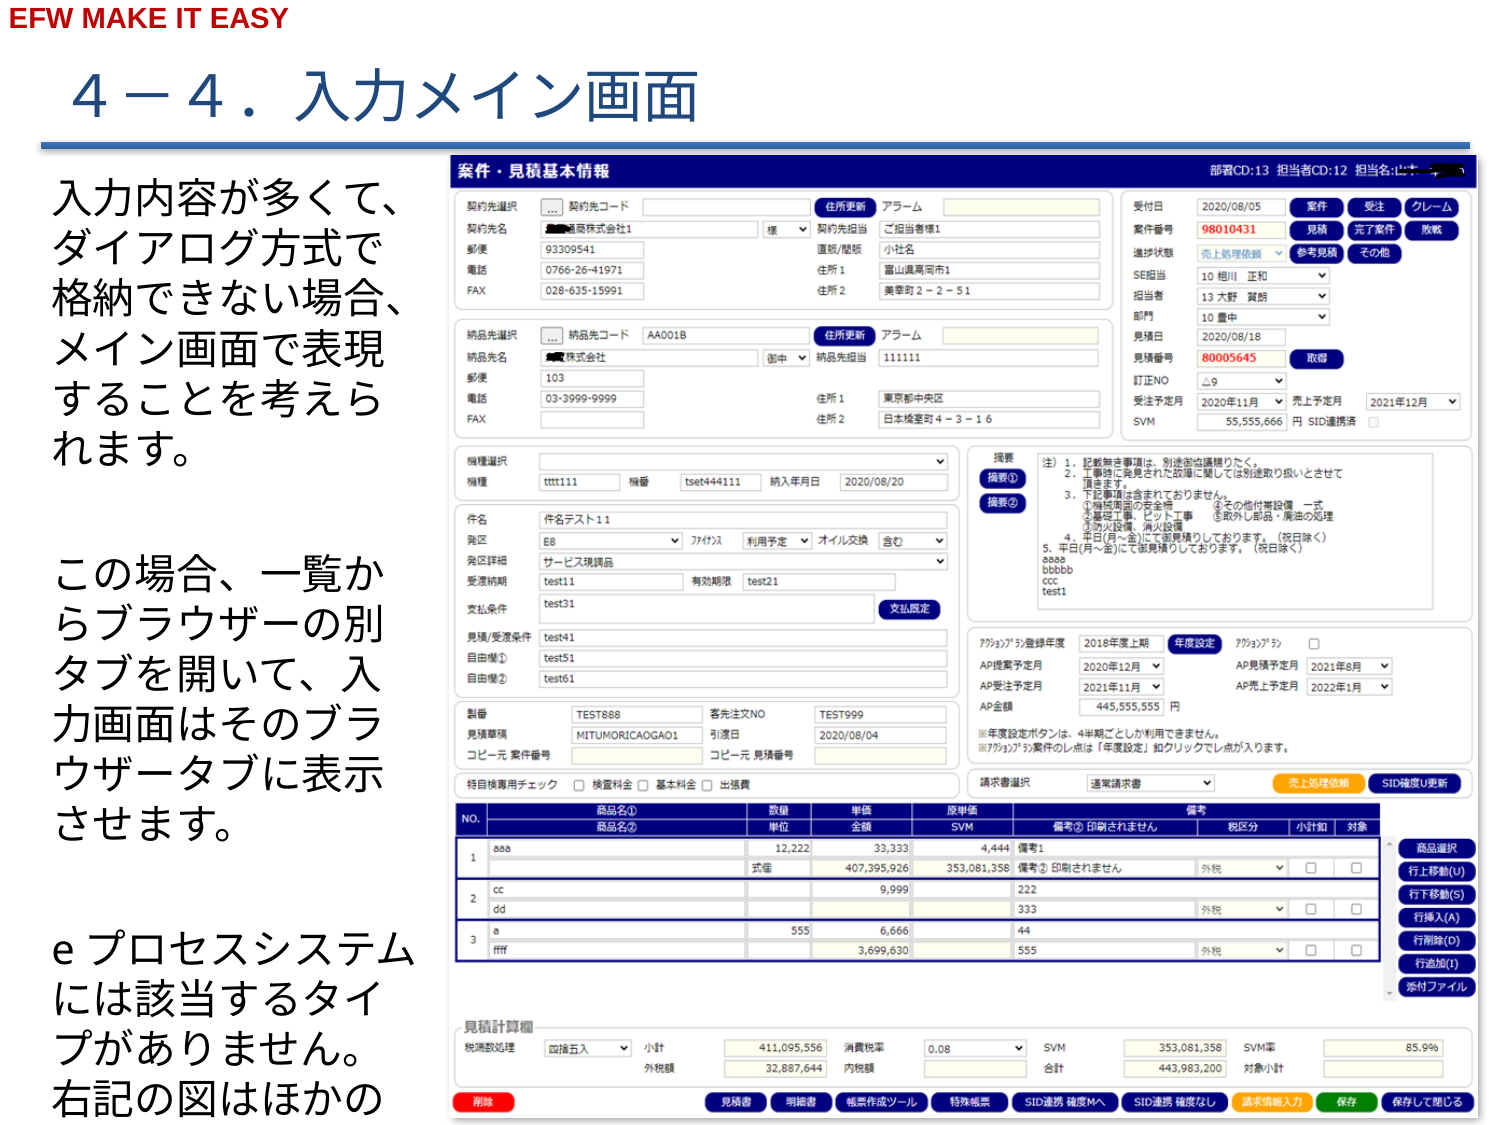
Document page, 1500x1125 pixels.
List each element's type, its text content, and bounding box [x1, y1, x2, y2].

picture [449, 155, 1478, 1125]
text_box 入力内容が多くて、ダイアログ方式で格納できない場合、メイン画面で表現することを考えられます。 この場合、一覧からブラウザーの別タブを開いて、入力画面はそのブラウザータブに表示させます。 eプロセスシステムには該当するタイプがありません。右記の図はほかのシステムの例です。 [36, 164, 437, 1125]
title ４－４．入力メイン画面 [45, 44, 1396, 138]
text_box 11 [1481, 1065, 1490, 1125]
text_box [25, 0, 76, 27]
